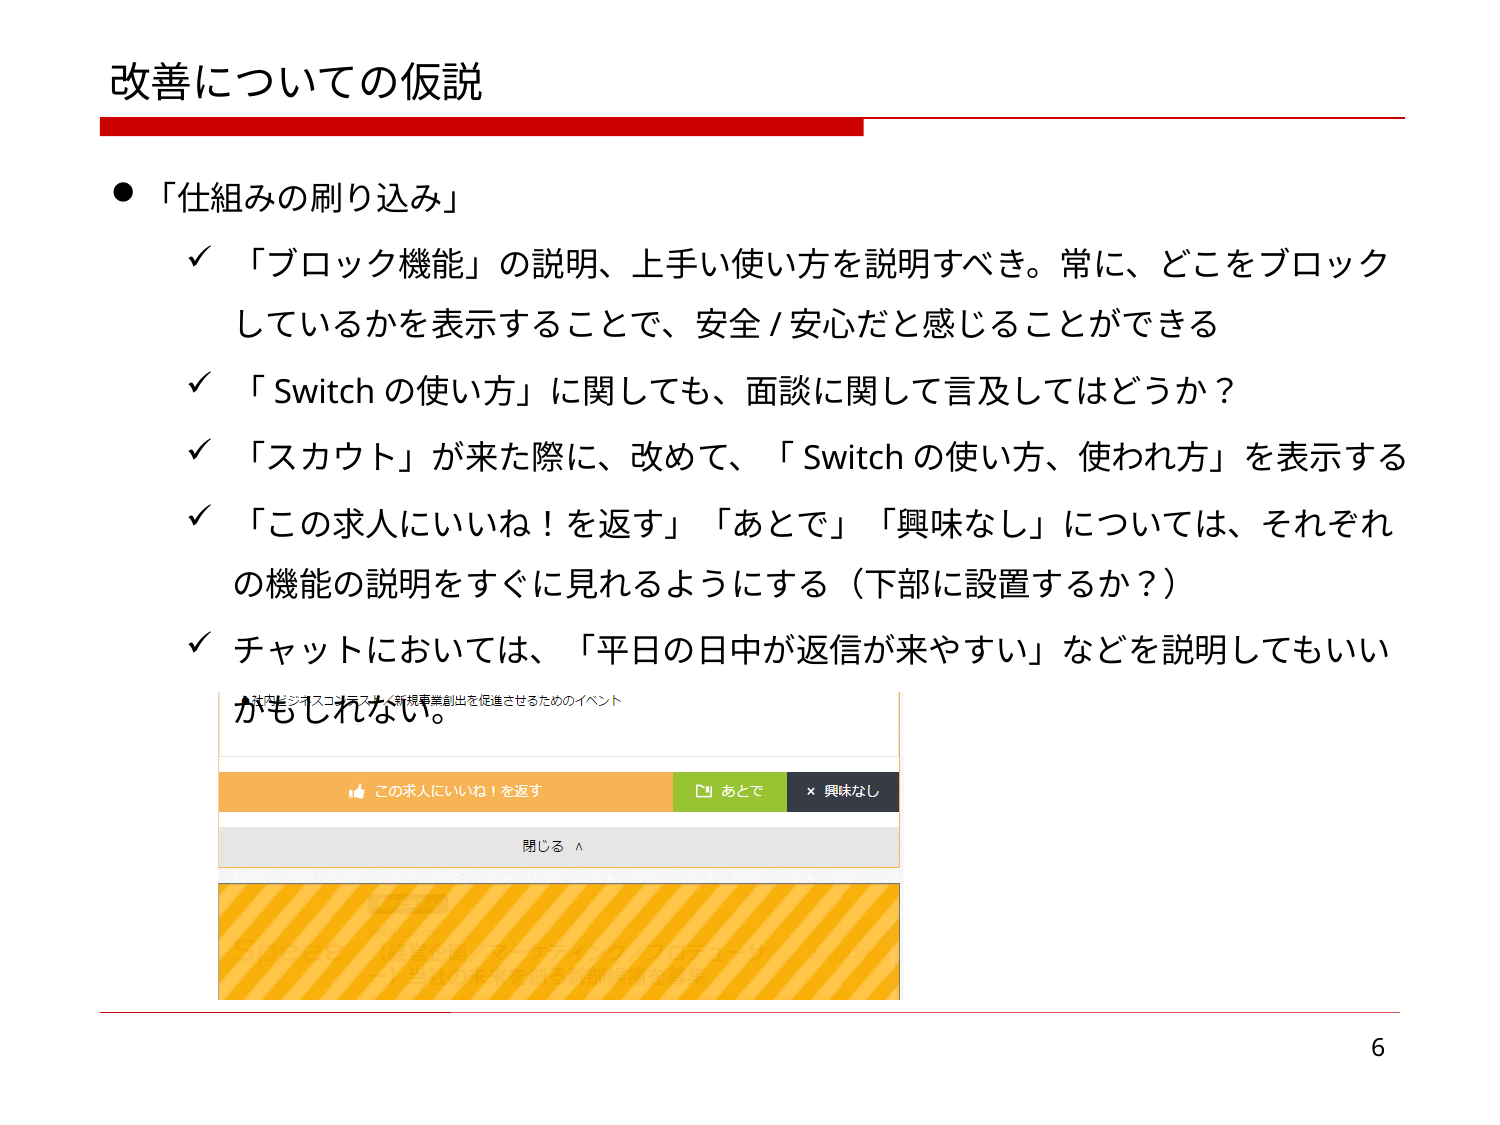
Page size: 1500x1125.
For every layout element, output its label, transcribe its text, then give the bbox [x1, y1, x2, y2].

text_box 6 [1074, 1024, 1400, 1103]
title 改善についての仮説 [93, 0, 1436, 115]
text_box 「仕組みの刷り込み」 「ブロック機能」の説明、上手い使い方を説明すべき。常に、どこをブロックしているかを表示することで、安全/安心だと感じることができる 「Switchの使い方」に関しても、面談に関して言及してはどうか？ 「スカウト」が来た際に、改めて、「Switchの使い方、使われ方」を表示する 「この求人にいいね！を返す」「あとで」「興味なし」については、それぞれの機能の説明をすぐに見れるようにする（下部に設置するか？） チャットにおいては、「平日の日中が返信が来やすい」などを説明してもいいかもしれない。 [96, 149, 1436, 291]
picture [218, 692, 904, 1000]
